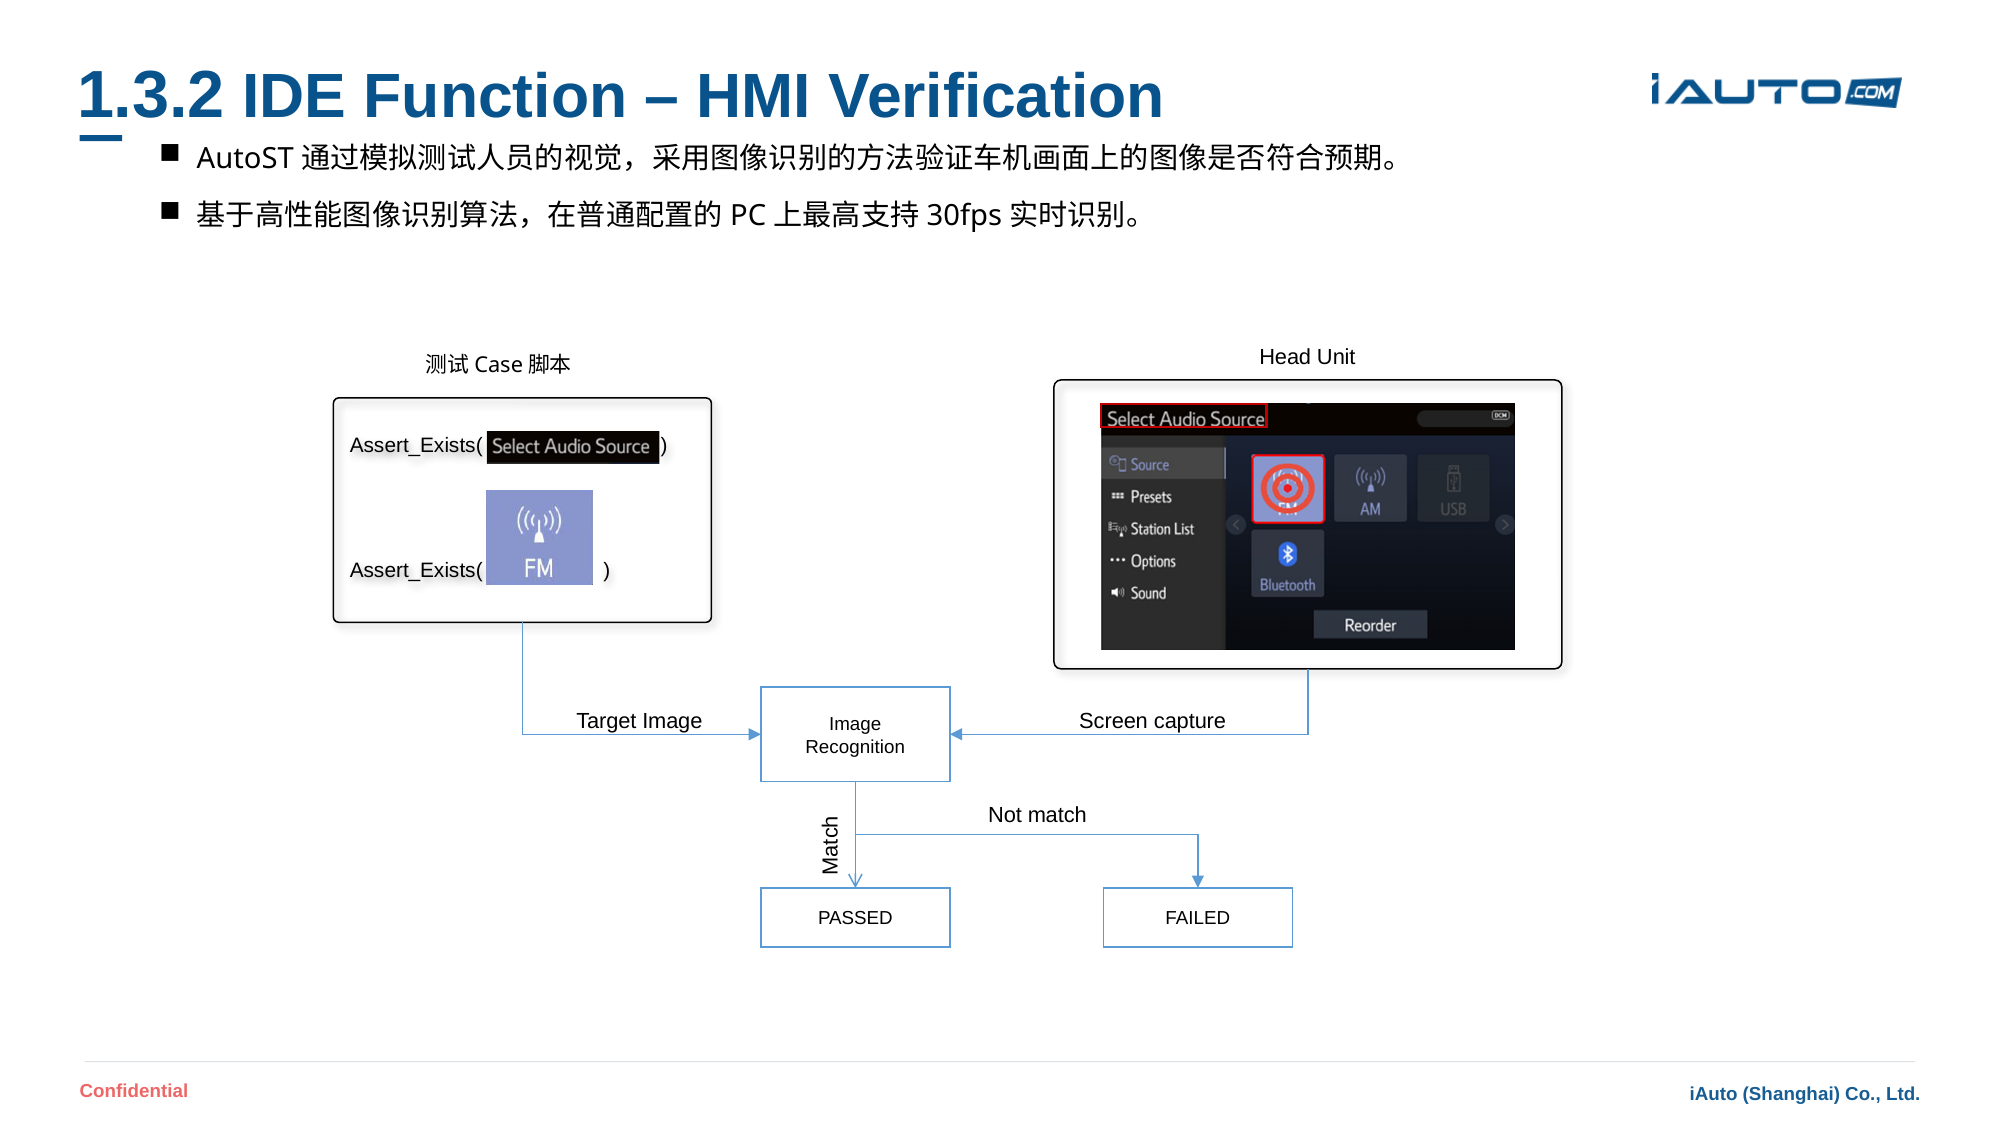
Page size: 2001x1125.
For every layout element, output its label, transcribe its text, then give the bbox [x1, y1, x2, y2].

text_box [333, 335, 1562, 947]
text_box AutoST通过模拟测试人员的视觉，采用图像识别的方法验证车机画面上的图像是否符合预期。 基于高性能图像识别算法，在普通配置的PC上最高支持30fps实时识别。 [144, 135, 1562, 313]
title 1.3.2 IDE Function – HMI Verification [62, 47, 1788, 144]
picture [1788, 73, 1902, 108]
